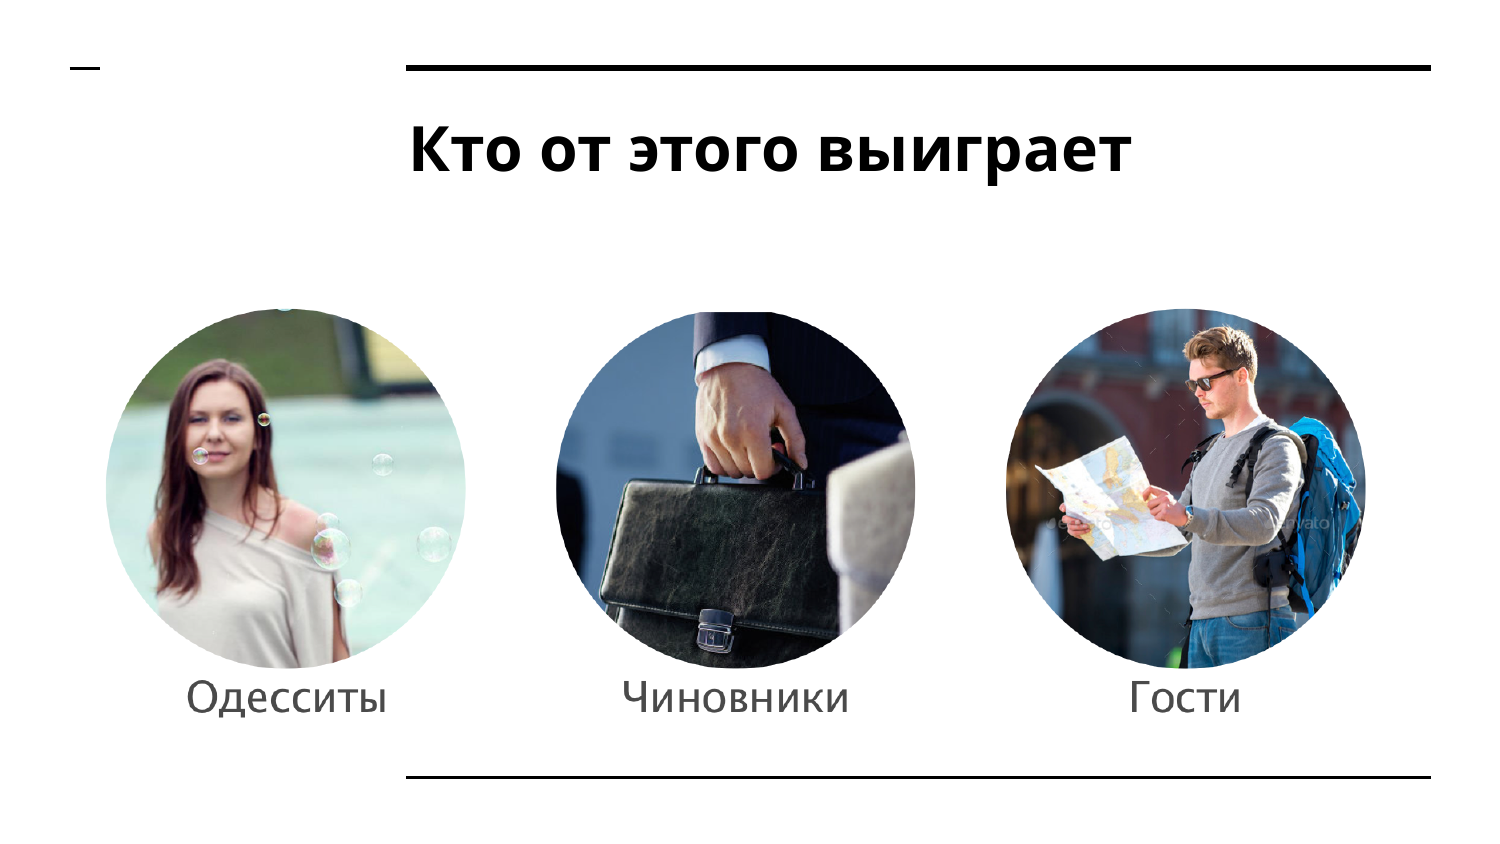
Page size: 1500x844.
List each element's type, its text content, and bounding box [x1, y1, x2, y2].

picture [86, 198, 1414, 760]
title Кто от этого выиграет [393, 94, 1431, 199]
